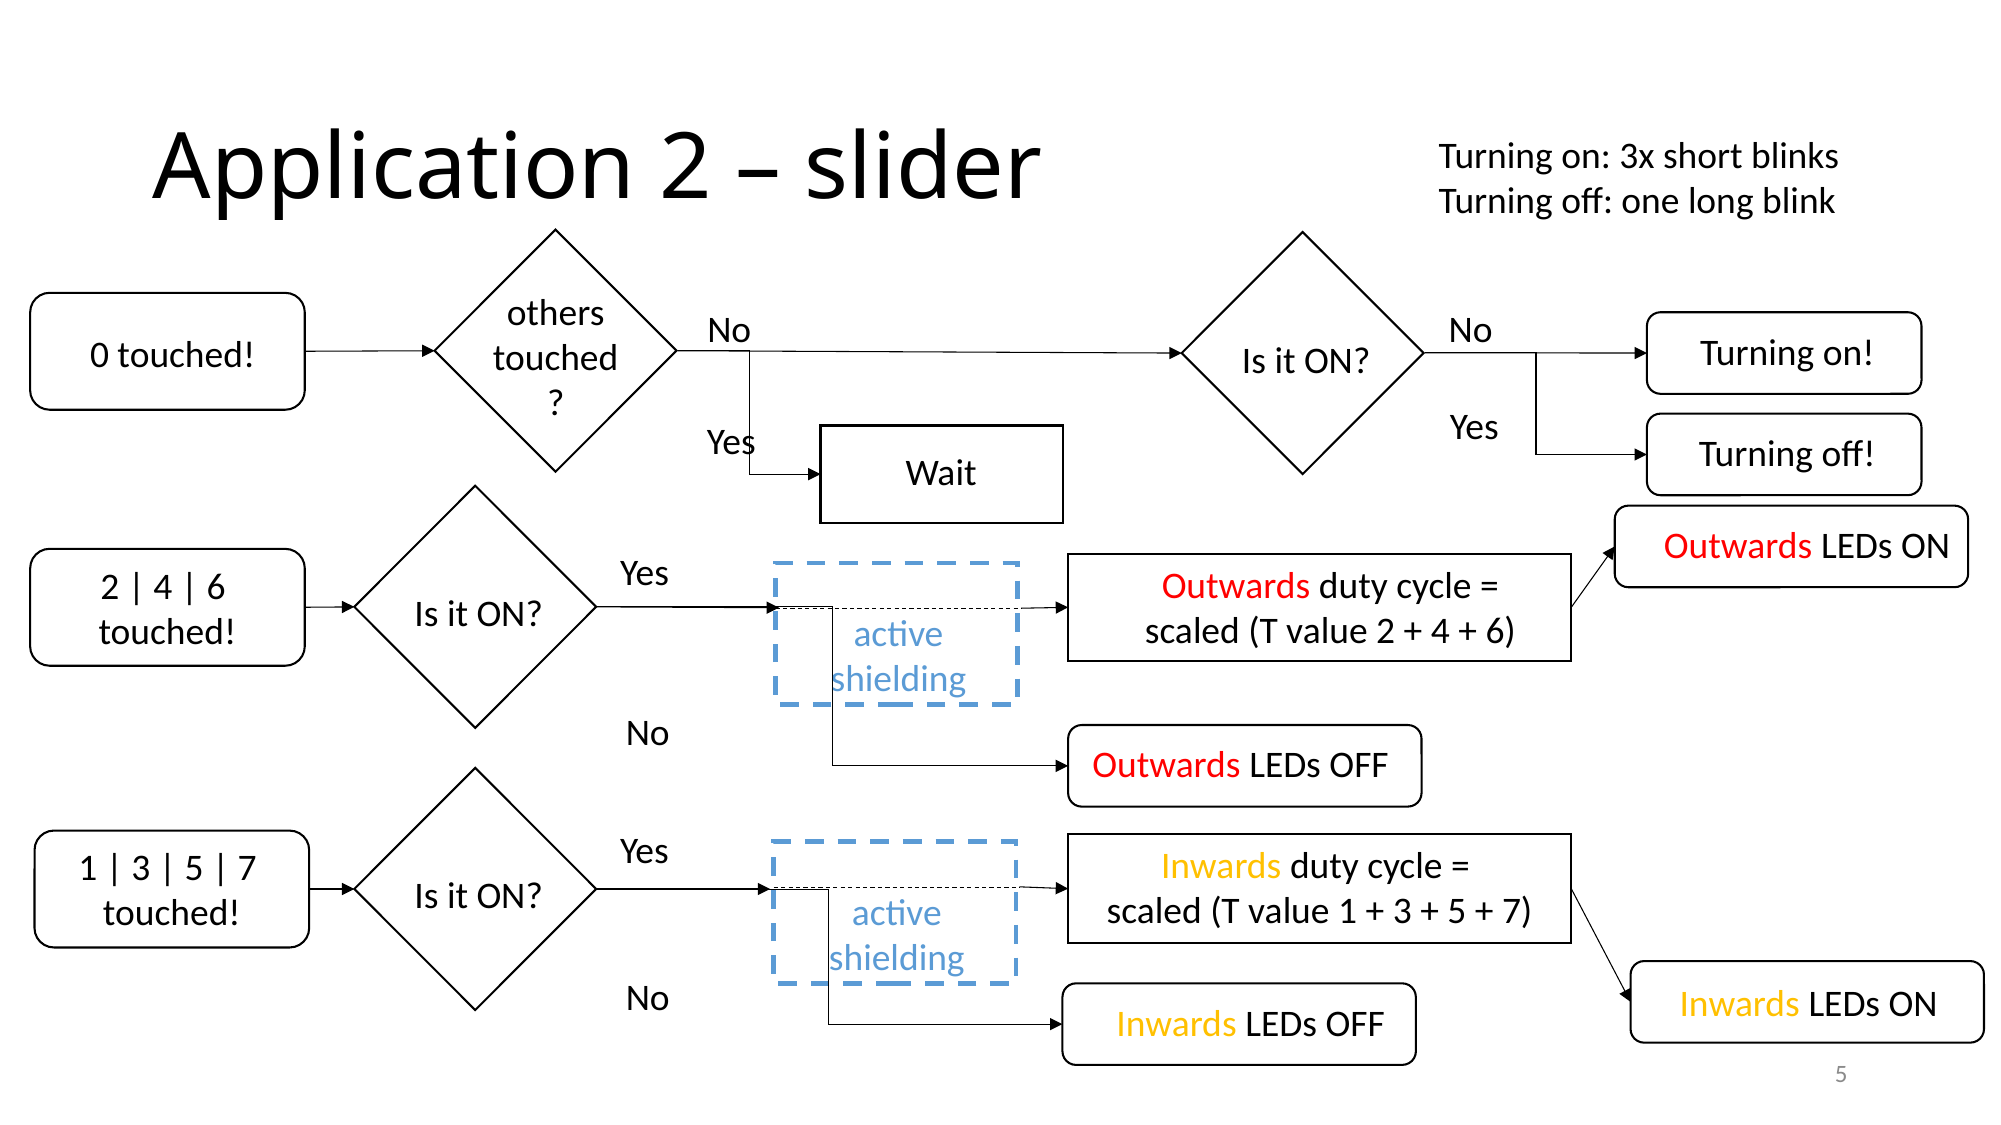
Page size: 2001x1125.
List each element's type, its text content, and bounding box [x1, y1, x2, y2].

title Application 2 – slider [137, 59, 1863, 229]
slide_number 5 [1412, 1065, 1863, 1103]
text_box Turning on: 3x short blinks Turning off: one long blink [1423, 123, 1926, 229]
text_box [30, 229, 1984, 1065]
